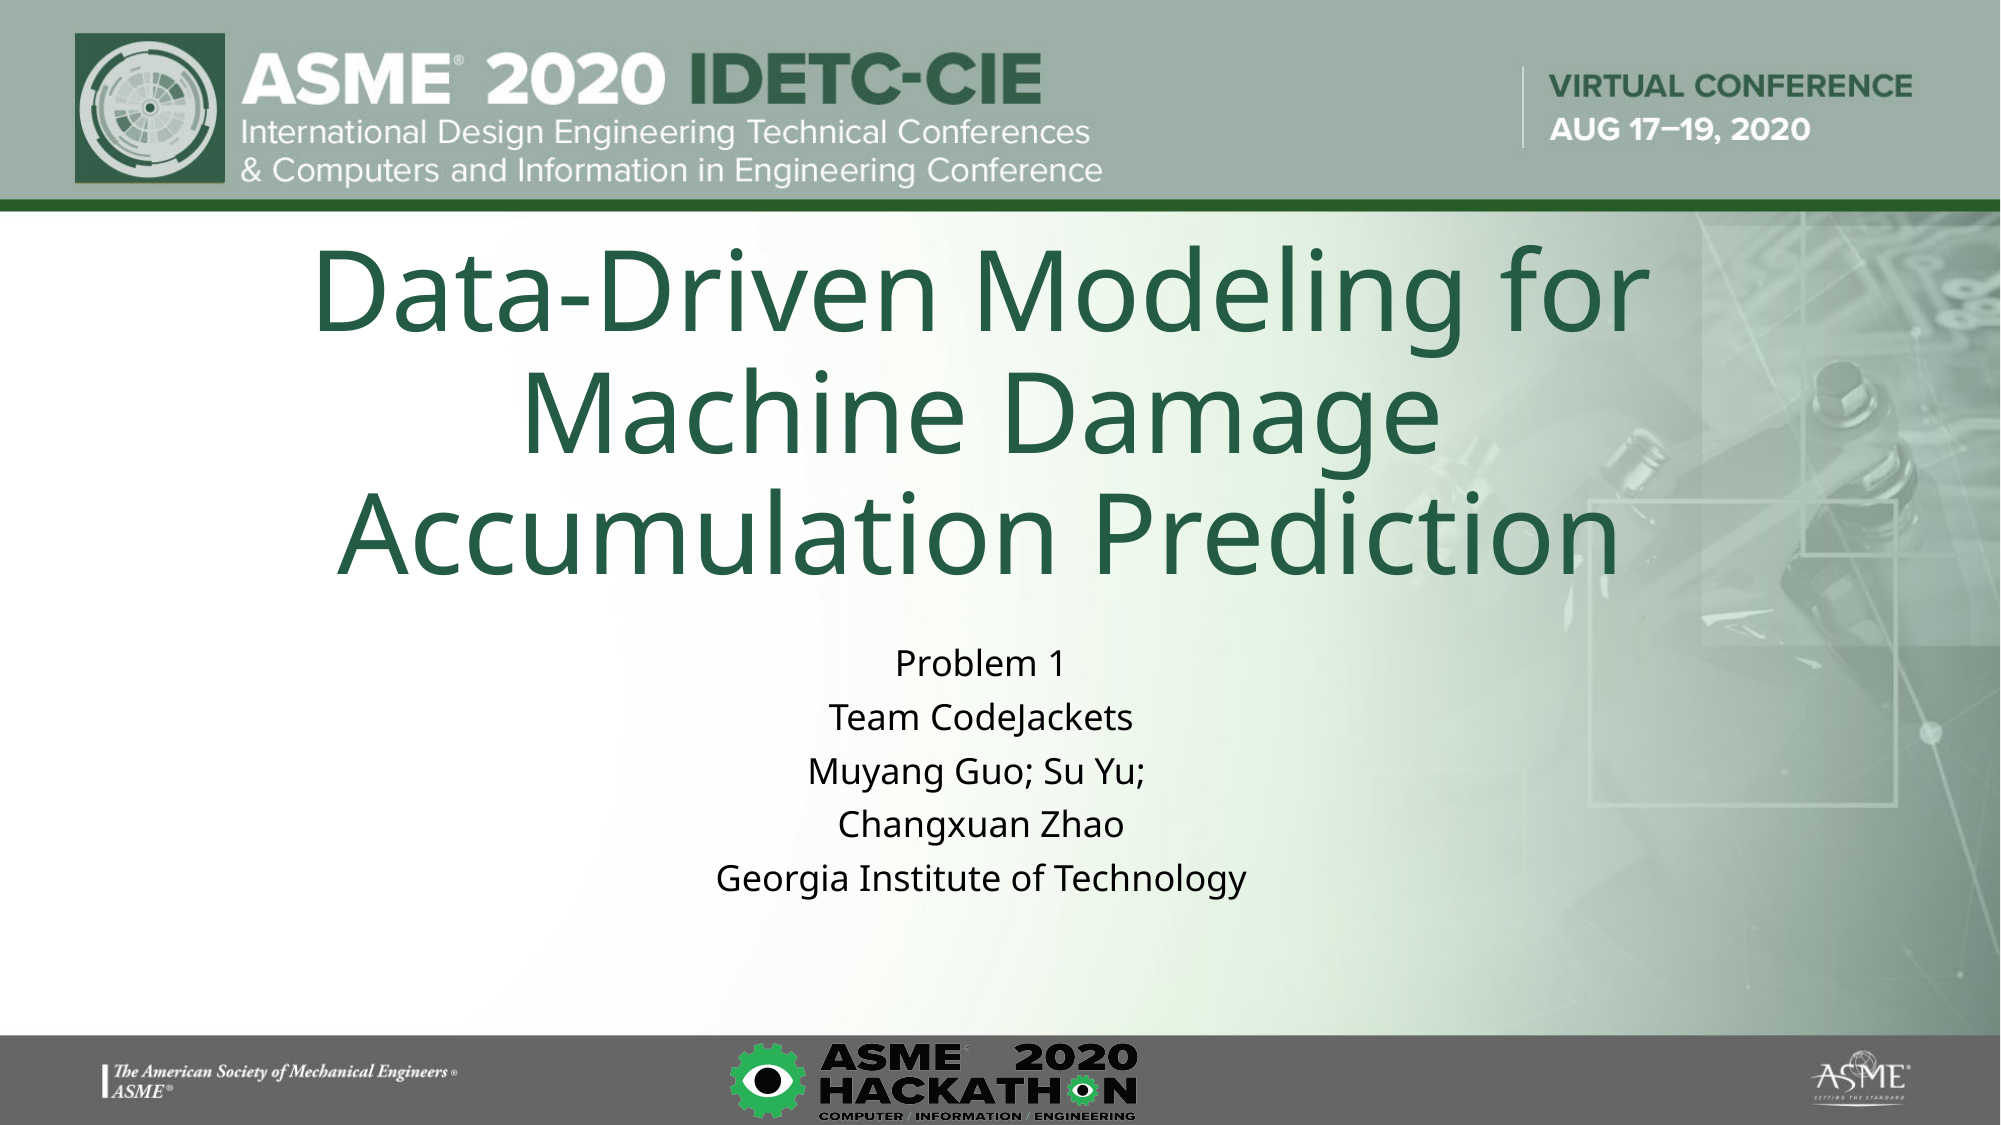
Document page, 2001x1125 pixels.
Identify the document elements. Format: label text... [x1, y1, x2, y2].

subtitle Problem 1 Team CodeJackets Muyang Guo; Su Yu; Changxuan Zhao Georgia Institute of Technology [212, 637, 1750, 911]
title Data-Driven Modeling for Machine Damage Accumulation Prediction [212, 214, 1750, 607]
picture [0, 0, 2001, 1125]
